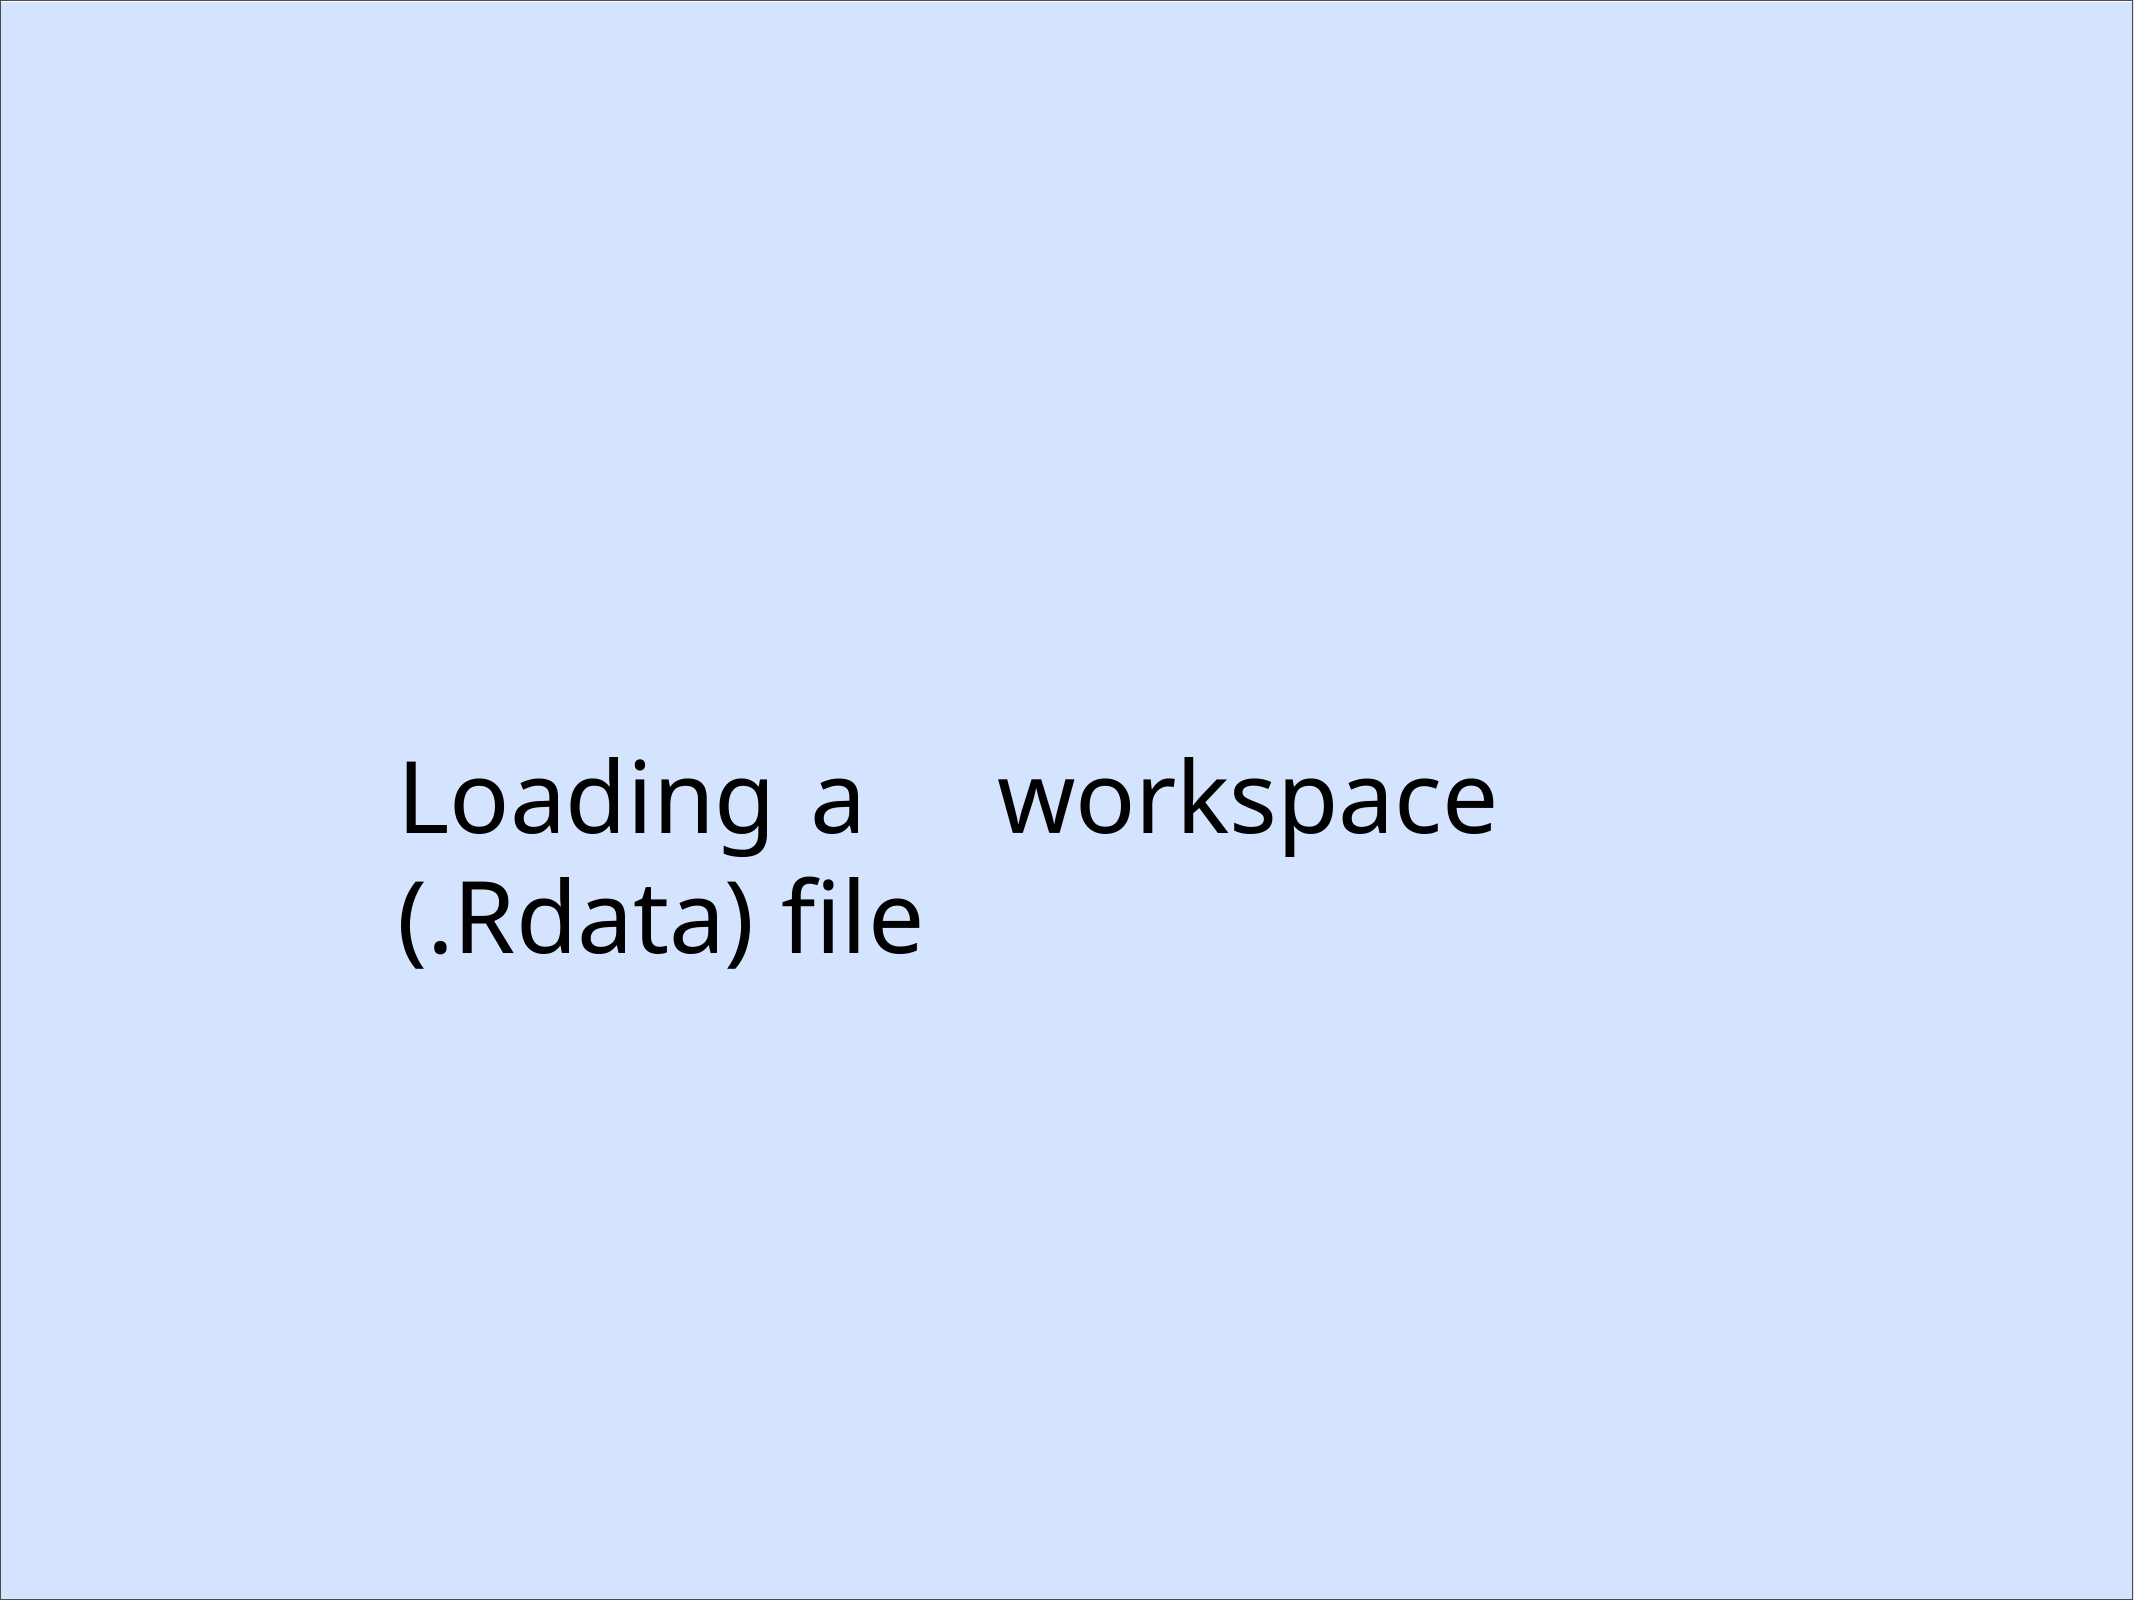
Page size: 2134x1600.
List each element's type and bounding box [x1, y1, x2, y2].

text_box [0, 0, 2134, 1600]
